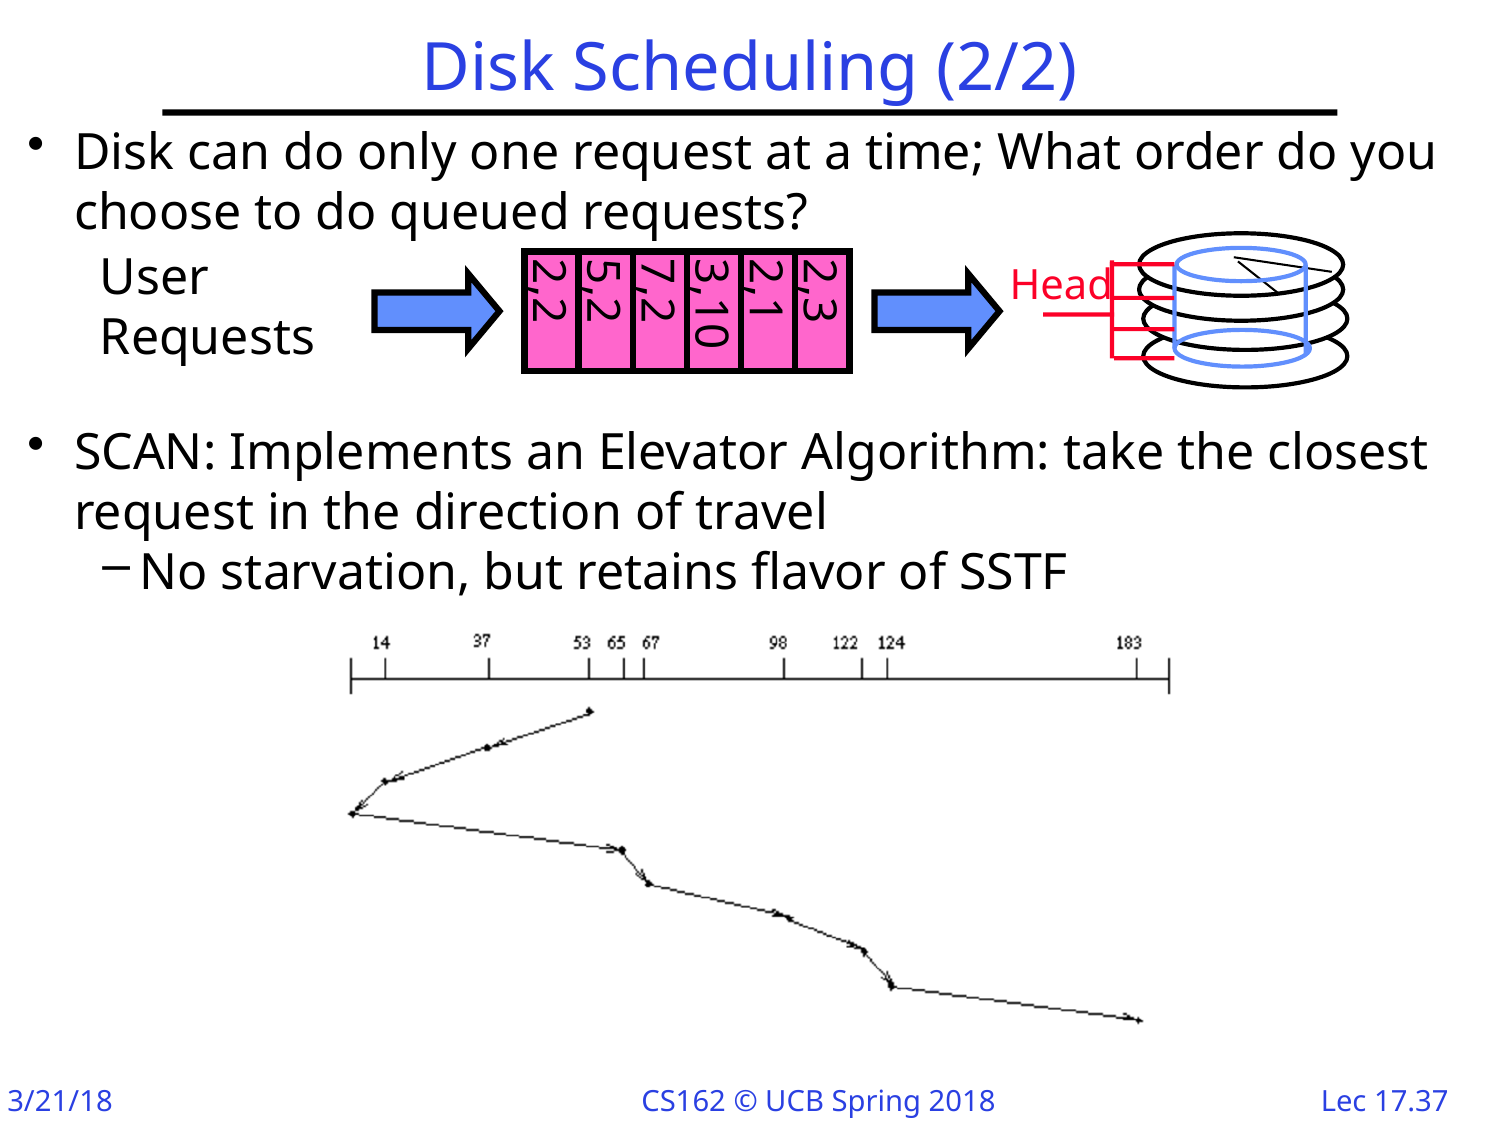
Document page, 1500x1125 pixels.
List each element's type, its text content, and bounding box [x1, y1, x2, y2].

title Disk Scheduling (2/2) [162, 24, 1338, 112]
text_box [137, 233, 1348, 388]
picture [324, 612, 1188, 1060]
list Disk can do only one request at a time; What order do you choose to do queued requests? SCAN: Implements an Elevator Algorithm: take the closest request in the direction of travel No starvation, but retains flavor of SSTF [12, 112, 1500, 1100]
